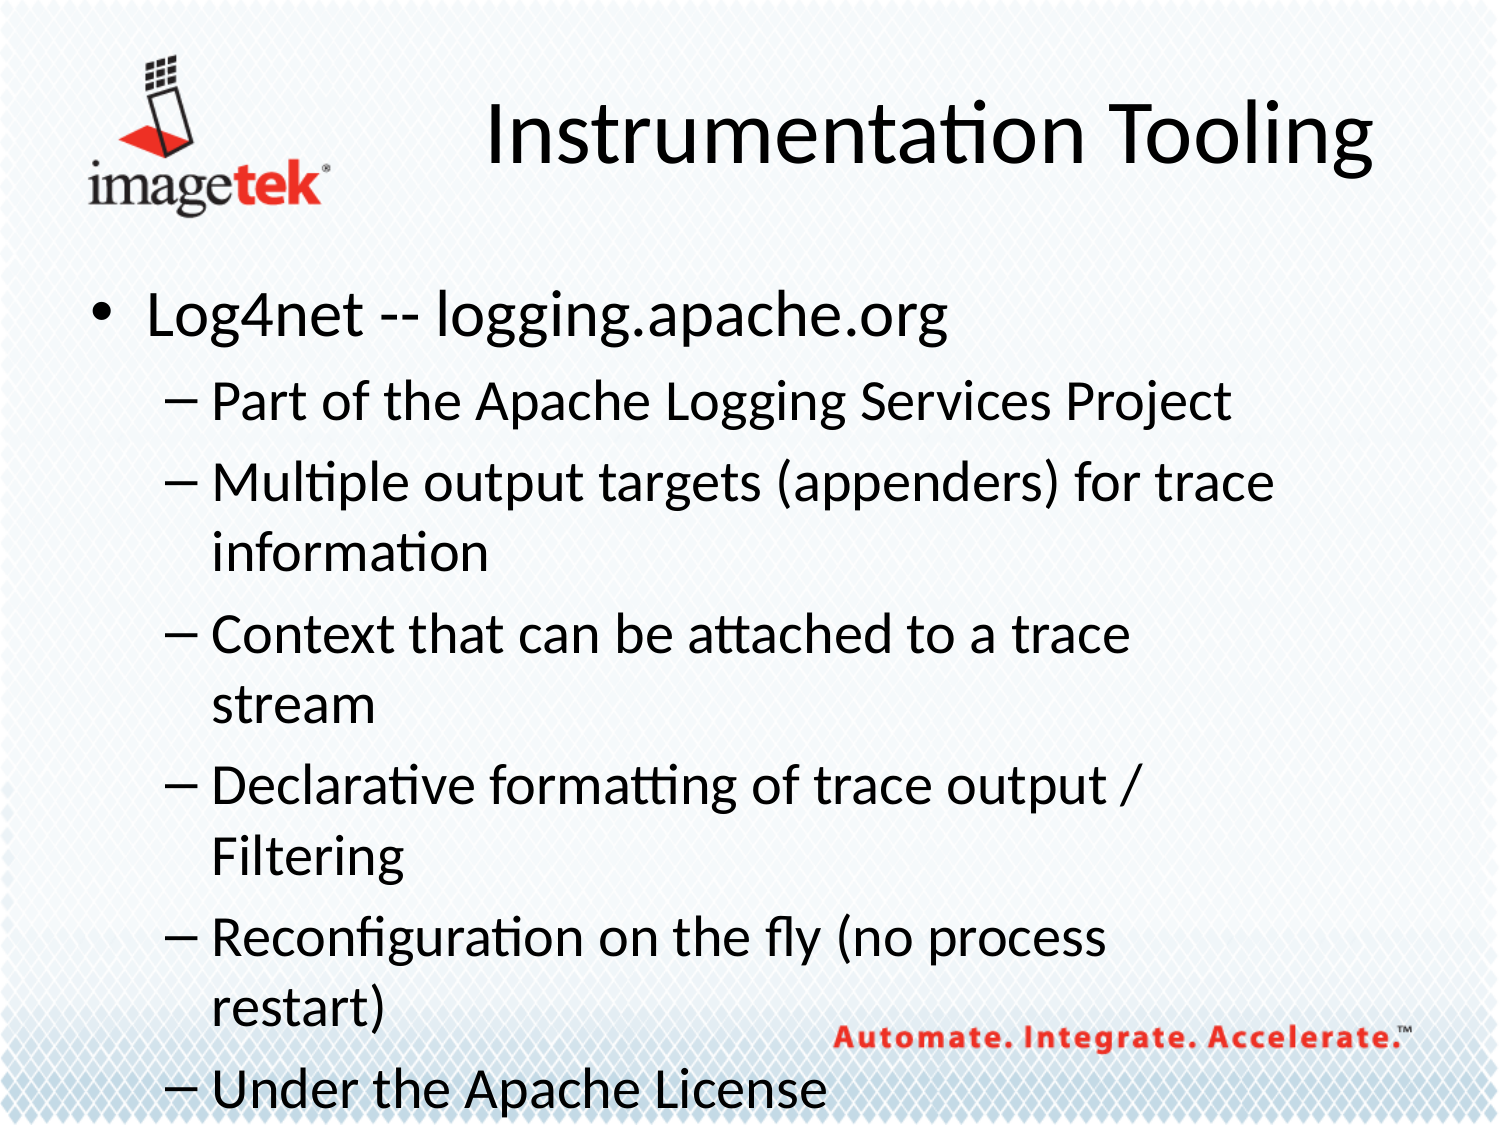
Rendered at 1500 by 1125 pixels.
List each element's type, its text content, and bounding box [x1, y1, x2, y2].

list Log4net -- logging.apache.org Part of the Apache Logging Services Project Multiple output targets (appenders) for trace information Context that can be attached to a trace stream Declarative formatting of trace output / Filtering Reconfiguration on the fly (no process restart) Under the Apache License [74, 262, 1293, 1001]
title Instrumentation Tooling [108, 64, 1392, 166]
picture [0, 0, 1500, 1125]
